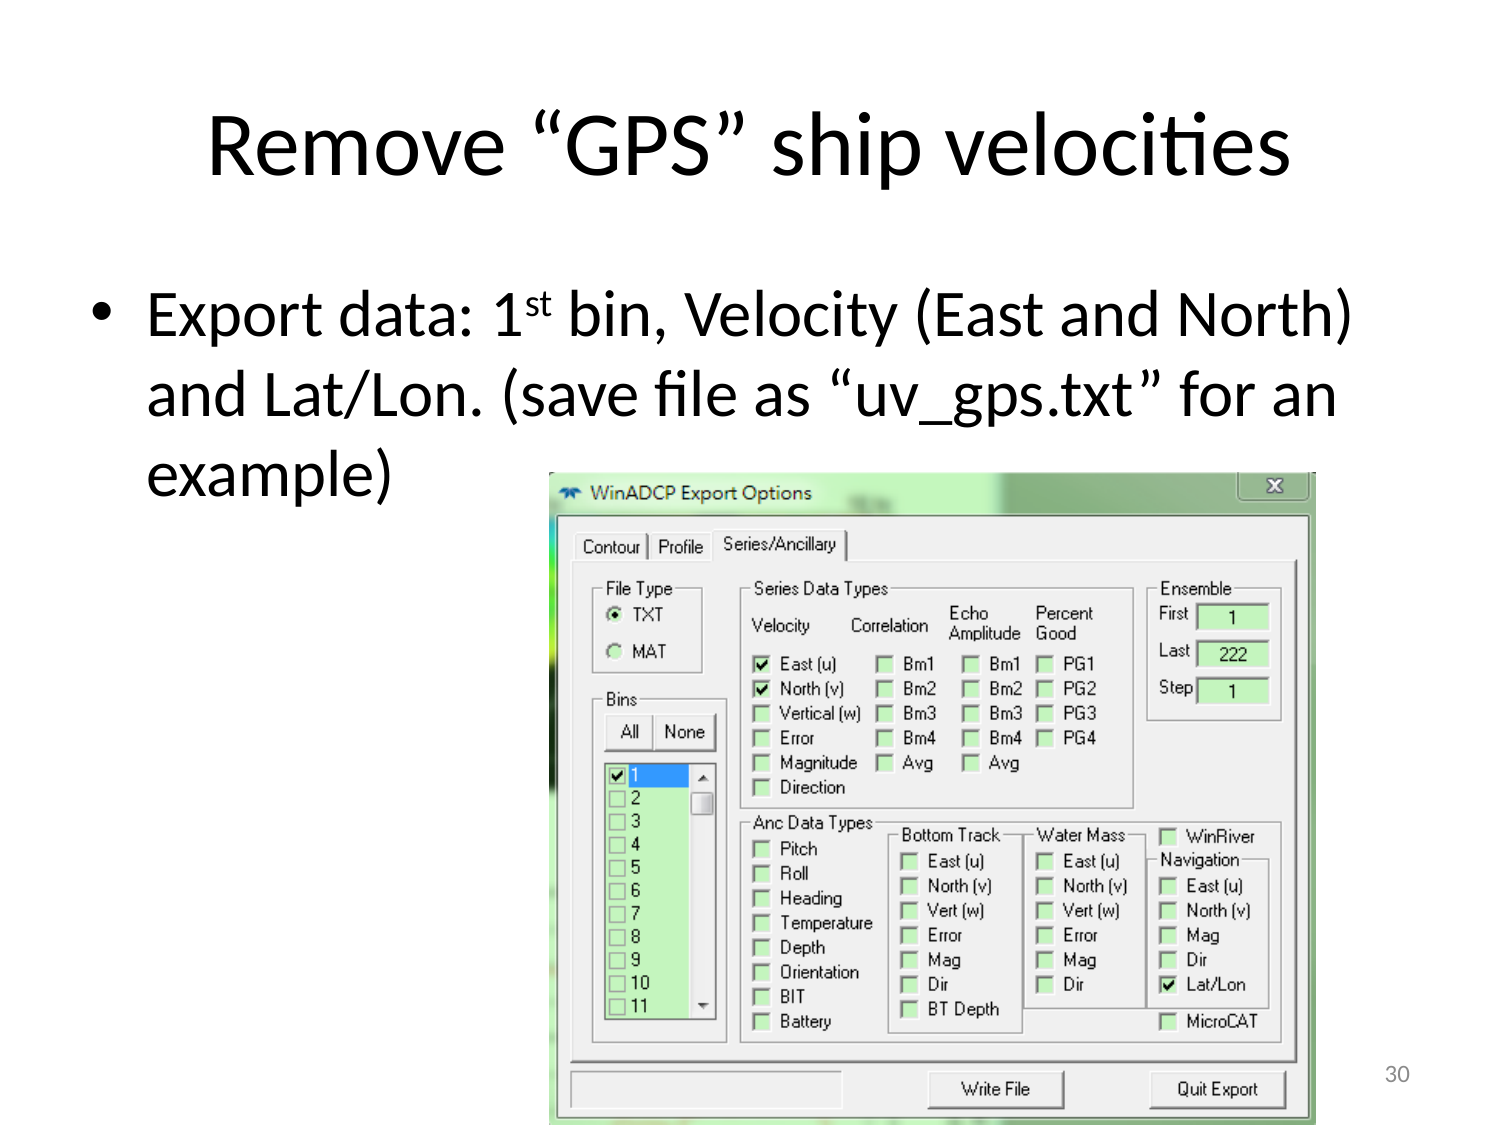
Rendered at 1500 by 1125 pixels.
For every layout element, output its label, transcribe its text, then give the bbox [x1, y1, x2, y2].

list Export data: 1st bin, Velocity (East and North) and Lat/Lon. (save file as “uv_gps.txt” for an example) [75, 262, 1425, 1005]
title Remove “GPS” ship velocities [75, 45, 1425, 233]
picture [548, 472, 1316, 1125]
slide_number 30 [1320, 1042, 1425, 1103]
